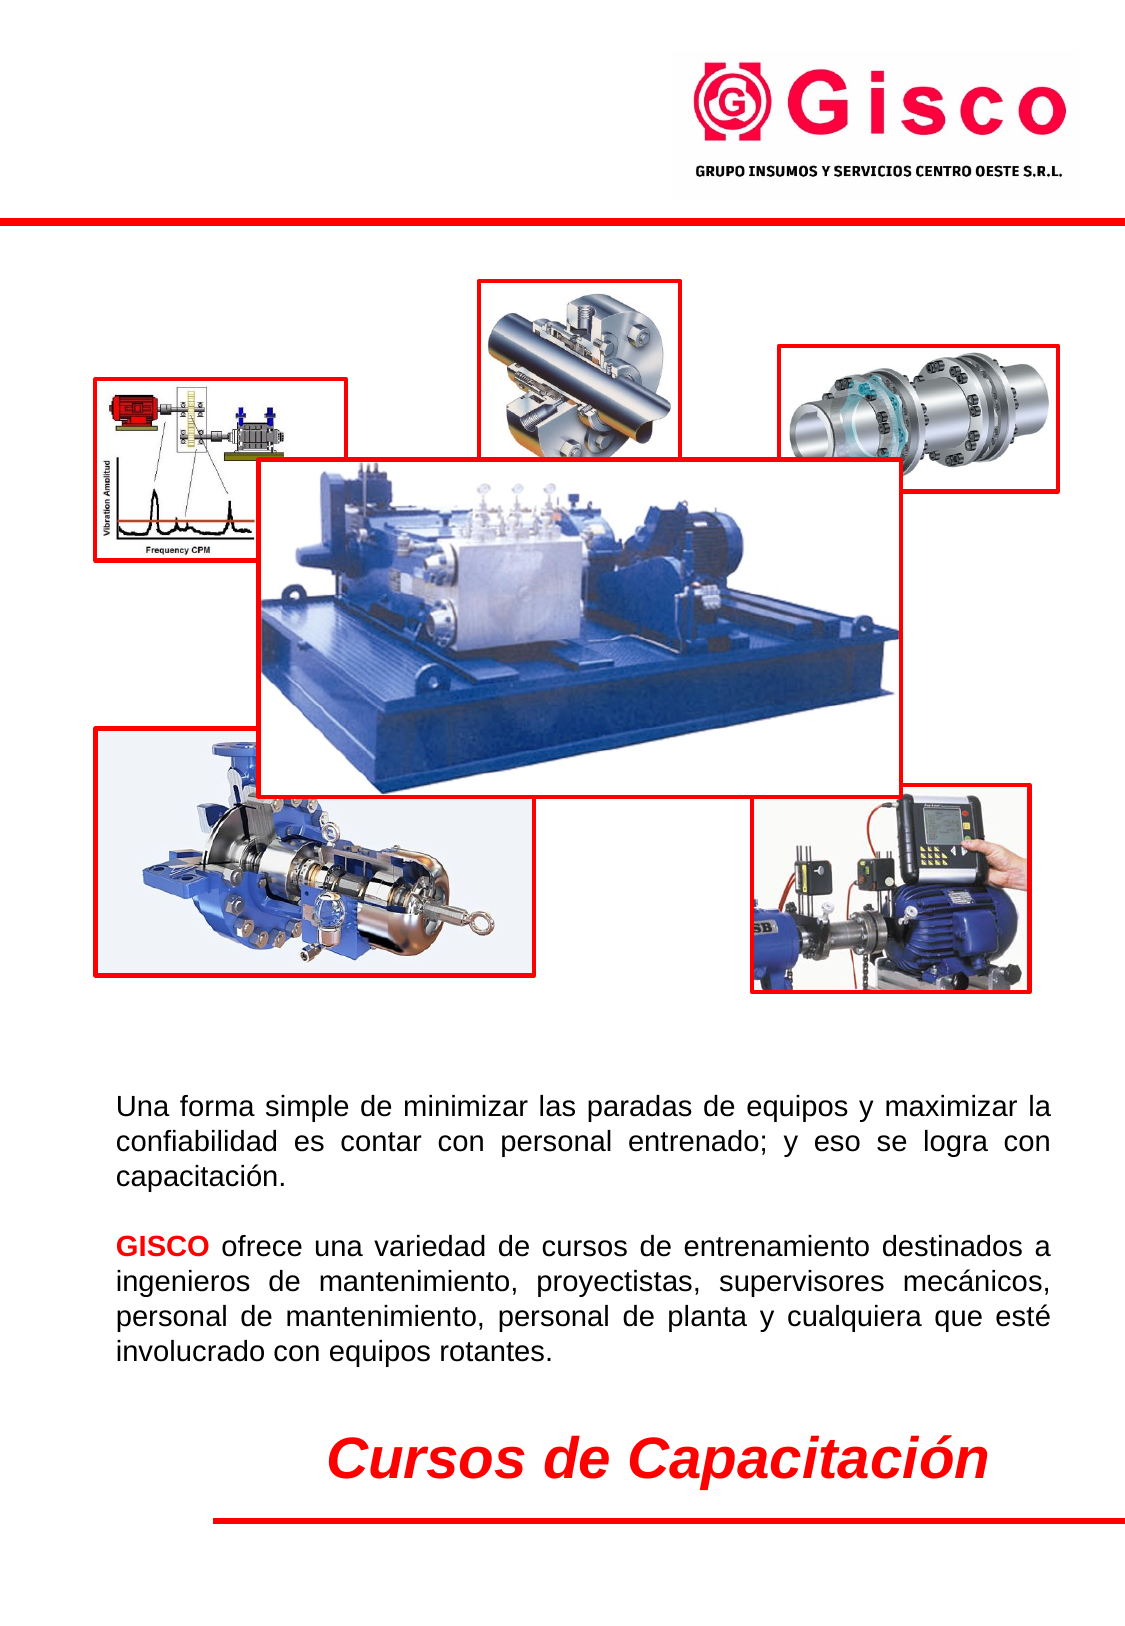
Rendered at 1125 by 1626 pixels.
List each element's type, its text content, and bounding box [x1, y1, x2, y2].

picture [97, 282, 1057, 991]
picture [673, 41, 1079, 200]
text_box Cursos de Capacitación [311, 1412, 1079, 1498]
text_box Una forma simple de minimizar las paradas de equipos y maximizar la confiabilidad es contar con personal entrenado; y eso se logra con capacitación. GISCO ofrece una variedad de cursos de entrenamiento destinados a ingenieros de mantenimiento, proyectistas, supervisores mecánicos, personal de mantenimiento, personal de planta y cualquiera que esté involucrado con equipos rotantes. [100, 1080, 1068, 1410]
